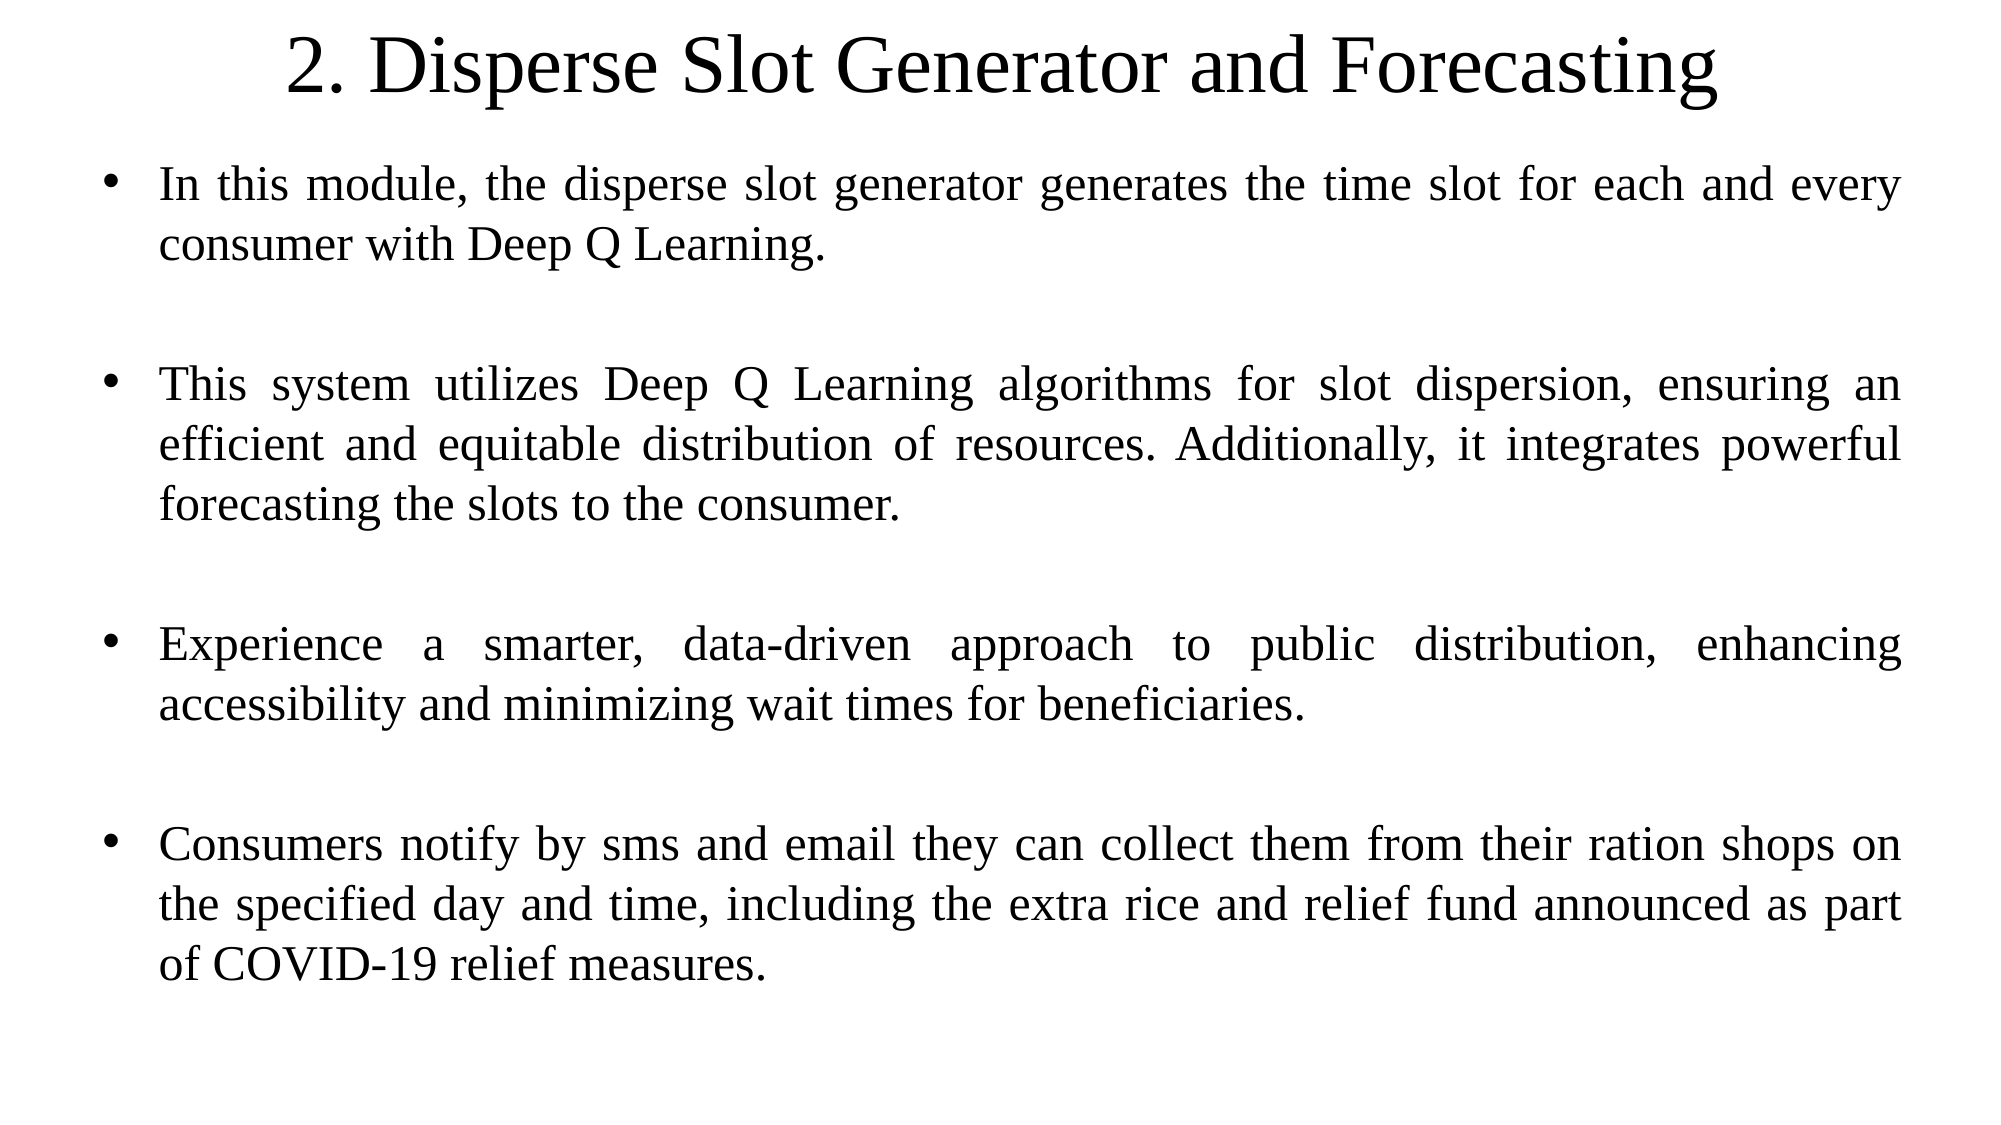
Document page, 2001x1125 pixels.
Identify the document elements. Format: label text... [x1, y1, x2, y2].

title 2. Disperse Slot Generator and Forecasting [87, 0, 1919, 119]
list In this module, the disperse slot generator generates the time slot for each and every consumer with Deep Q Learning. This system utilizes Deep Q Learning algorithms for slot dispersion, ensuring an efficient and equitable distribution of resources. Additionally, it integrates powerful forecasting the slots to the consumer. Experience a smarter, data-driven approach to public distribution, enhancing accessibility and minimizing wait times for beneficiaries. Consumers notify by sms and email they can collect them from their ration shops on the specified day and time, including the extra rice and relief fund announced as part of COVID-19 relief measures. [87, 143, 1919, 1035]
